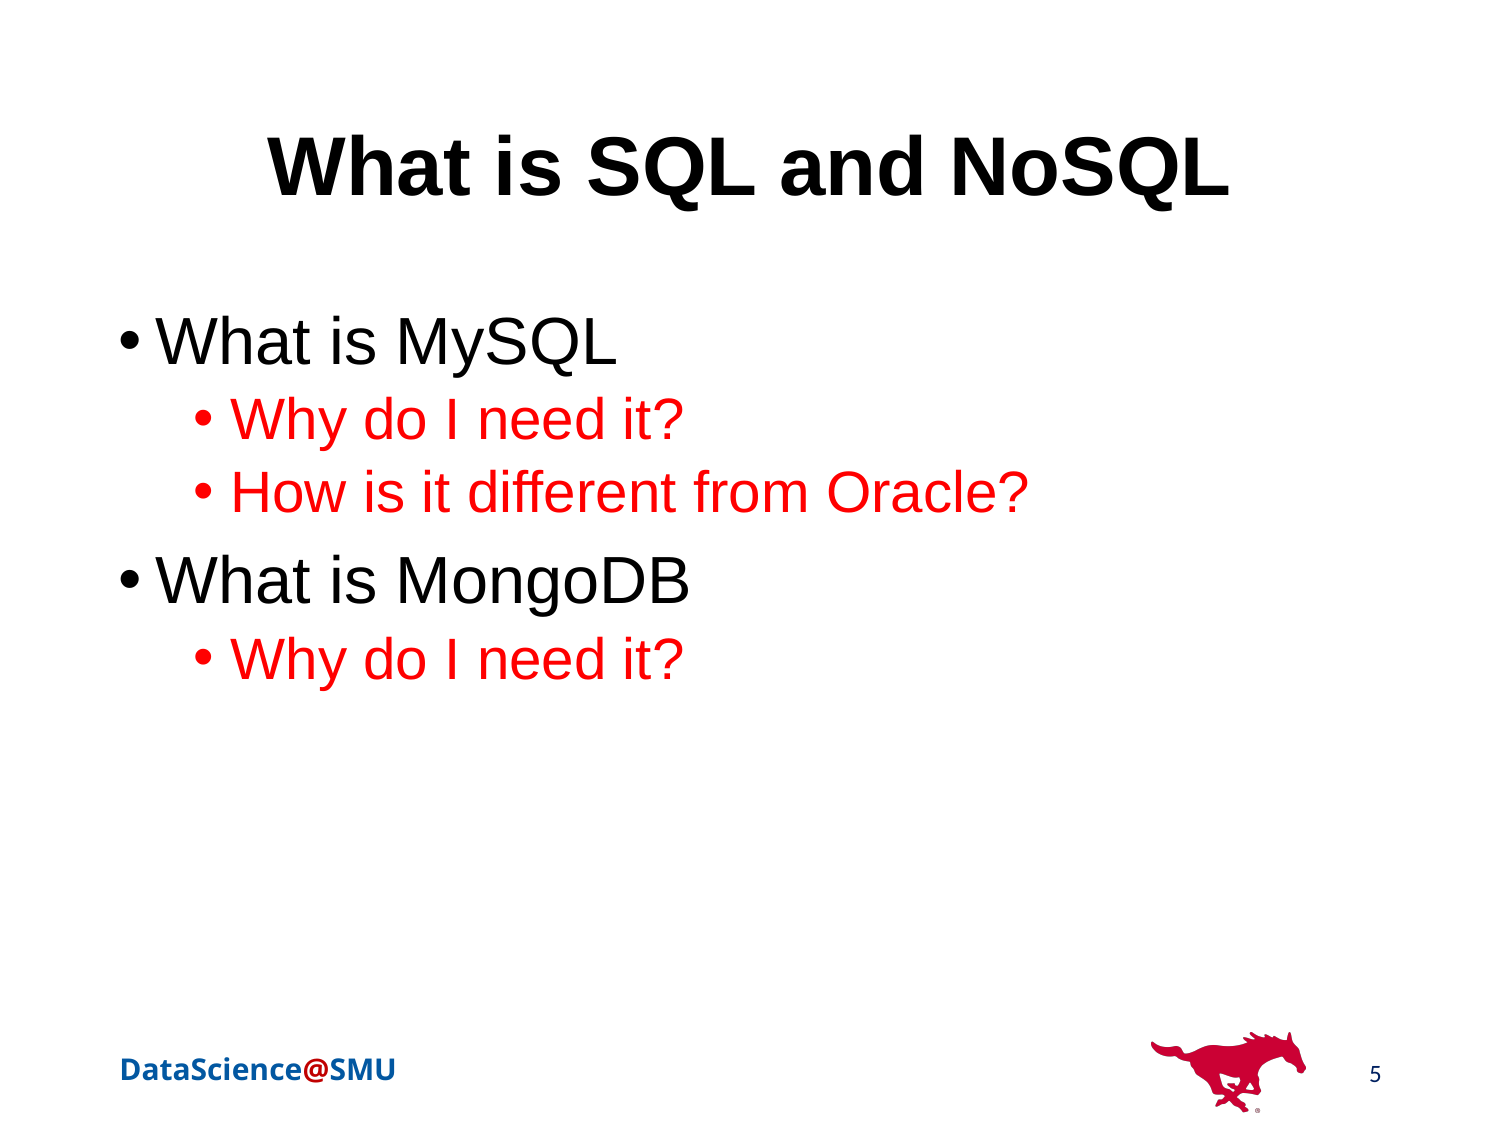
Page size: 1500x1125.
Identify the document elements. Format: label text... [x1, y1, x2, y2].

picture [1151, 1103, 1306, 1113]
list What is MySQL Why do I need it? How is it different from Oracle? What is MongoDB Why do I need it? [103, 299, 1397, 1014]
picture [1151, 1032, 1306, 1042]
slide_number 5 [1059, 1042, 1397, 1103]
title What is SQL and NoSQL [103, 59, 1397, 278]
